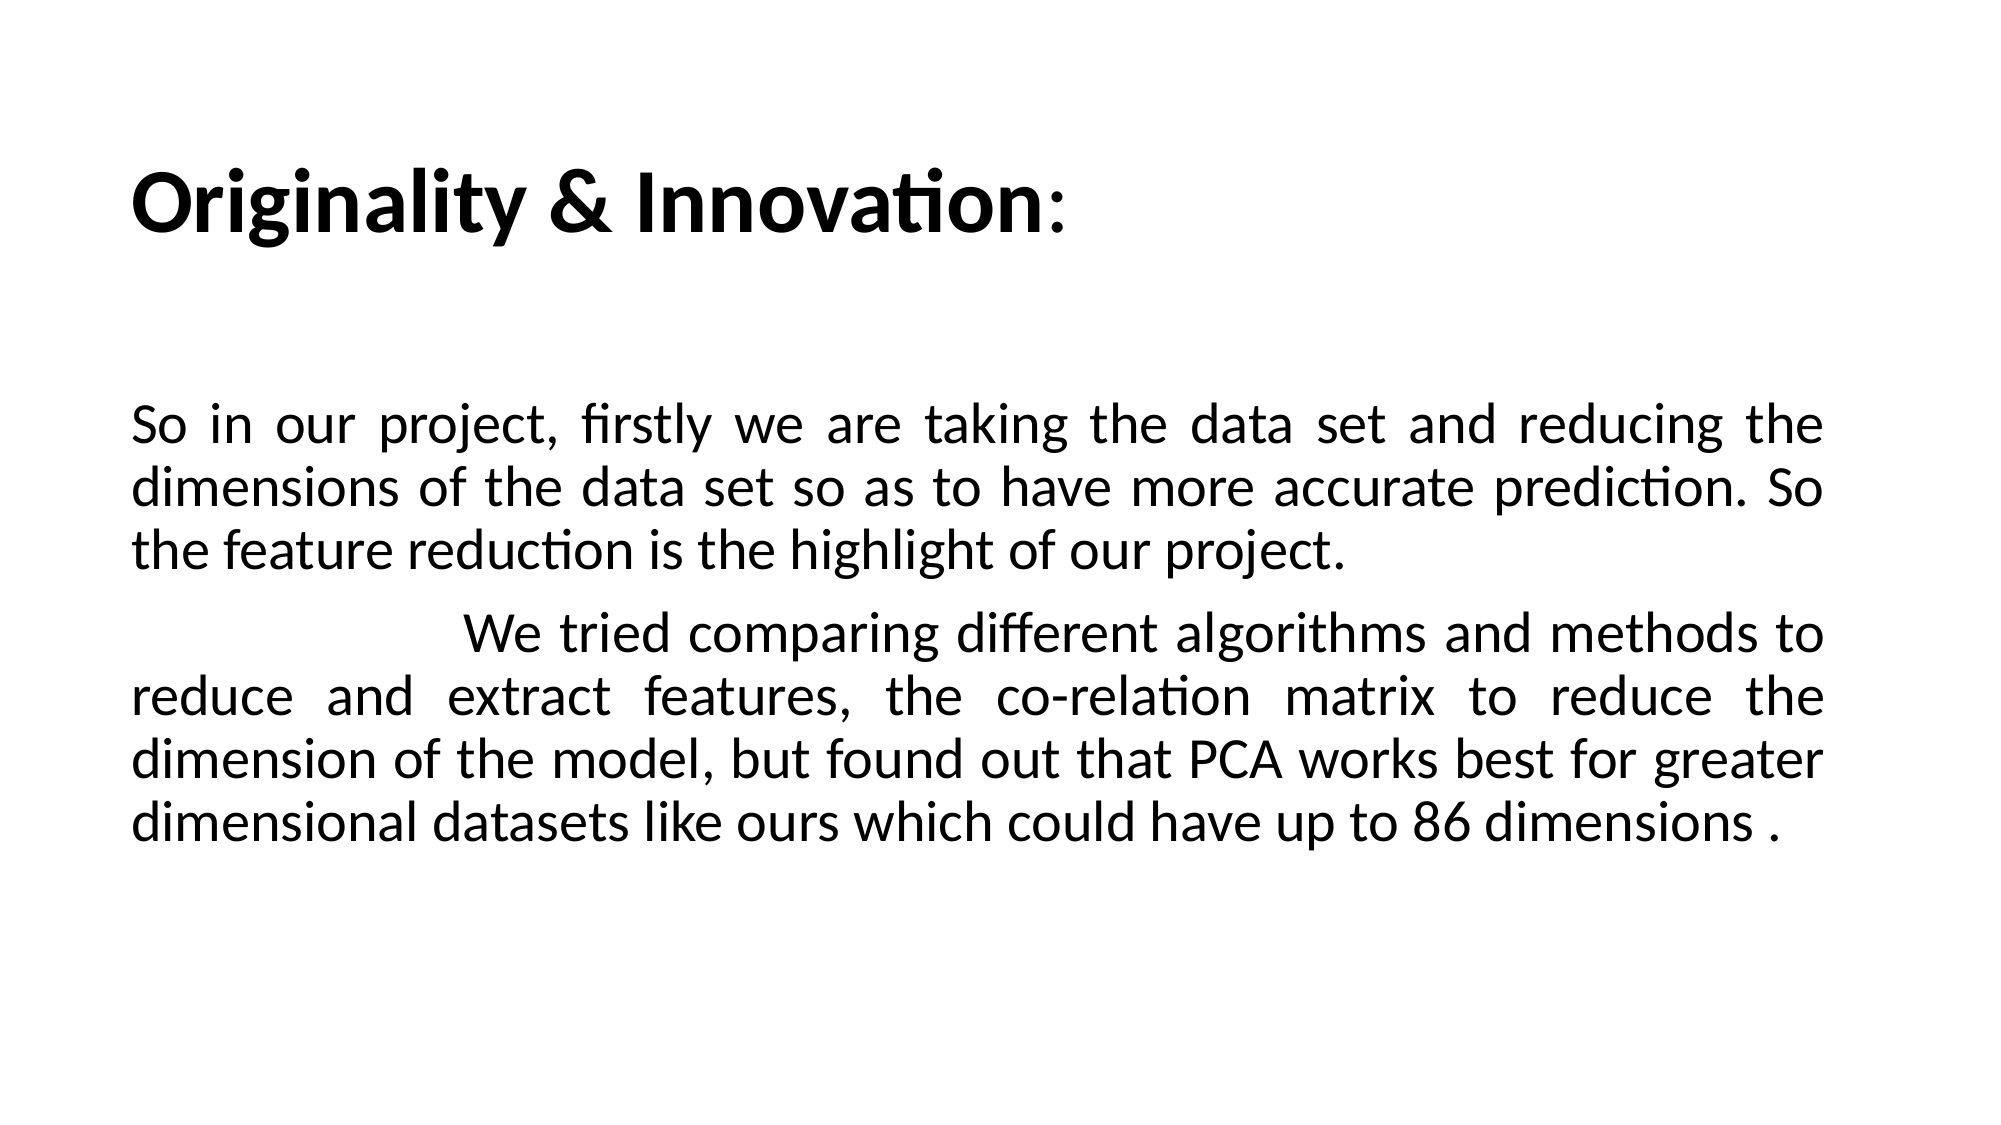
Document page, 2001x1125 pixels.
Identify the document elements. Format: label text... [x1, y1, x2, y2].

list Originality & Innovation: So in our project, firstly we are taking the data set and reducing the dimensions of the data set so as to have more accurate prediction. So the feature reduction is the highlight of our project. We tried comparing different algorithms and methods to reduce and extract features, the co-relation matrix to reduce the dimension of the model, but found out that PCA works best for greater dimensional datasets like ours which could have up to 86 dimensions . [116, 146, 1841, 903]
